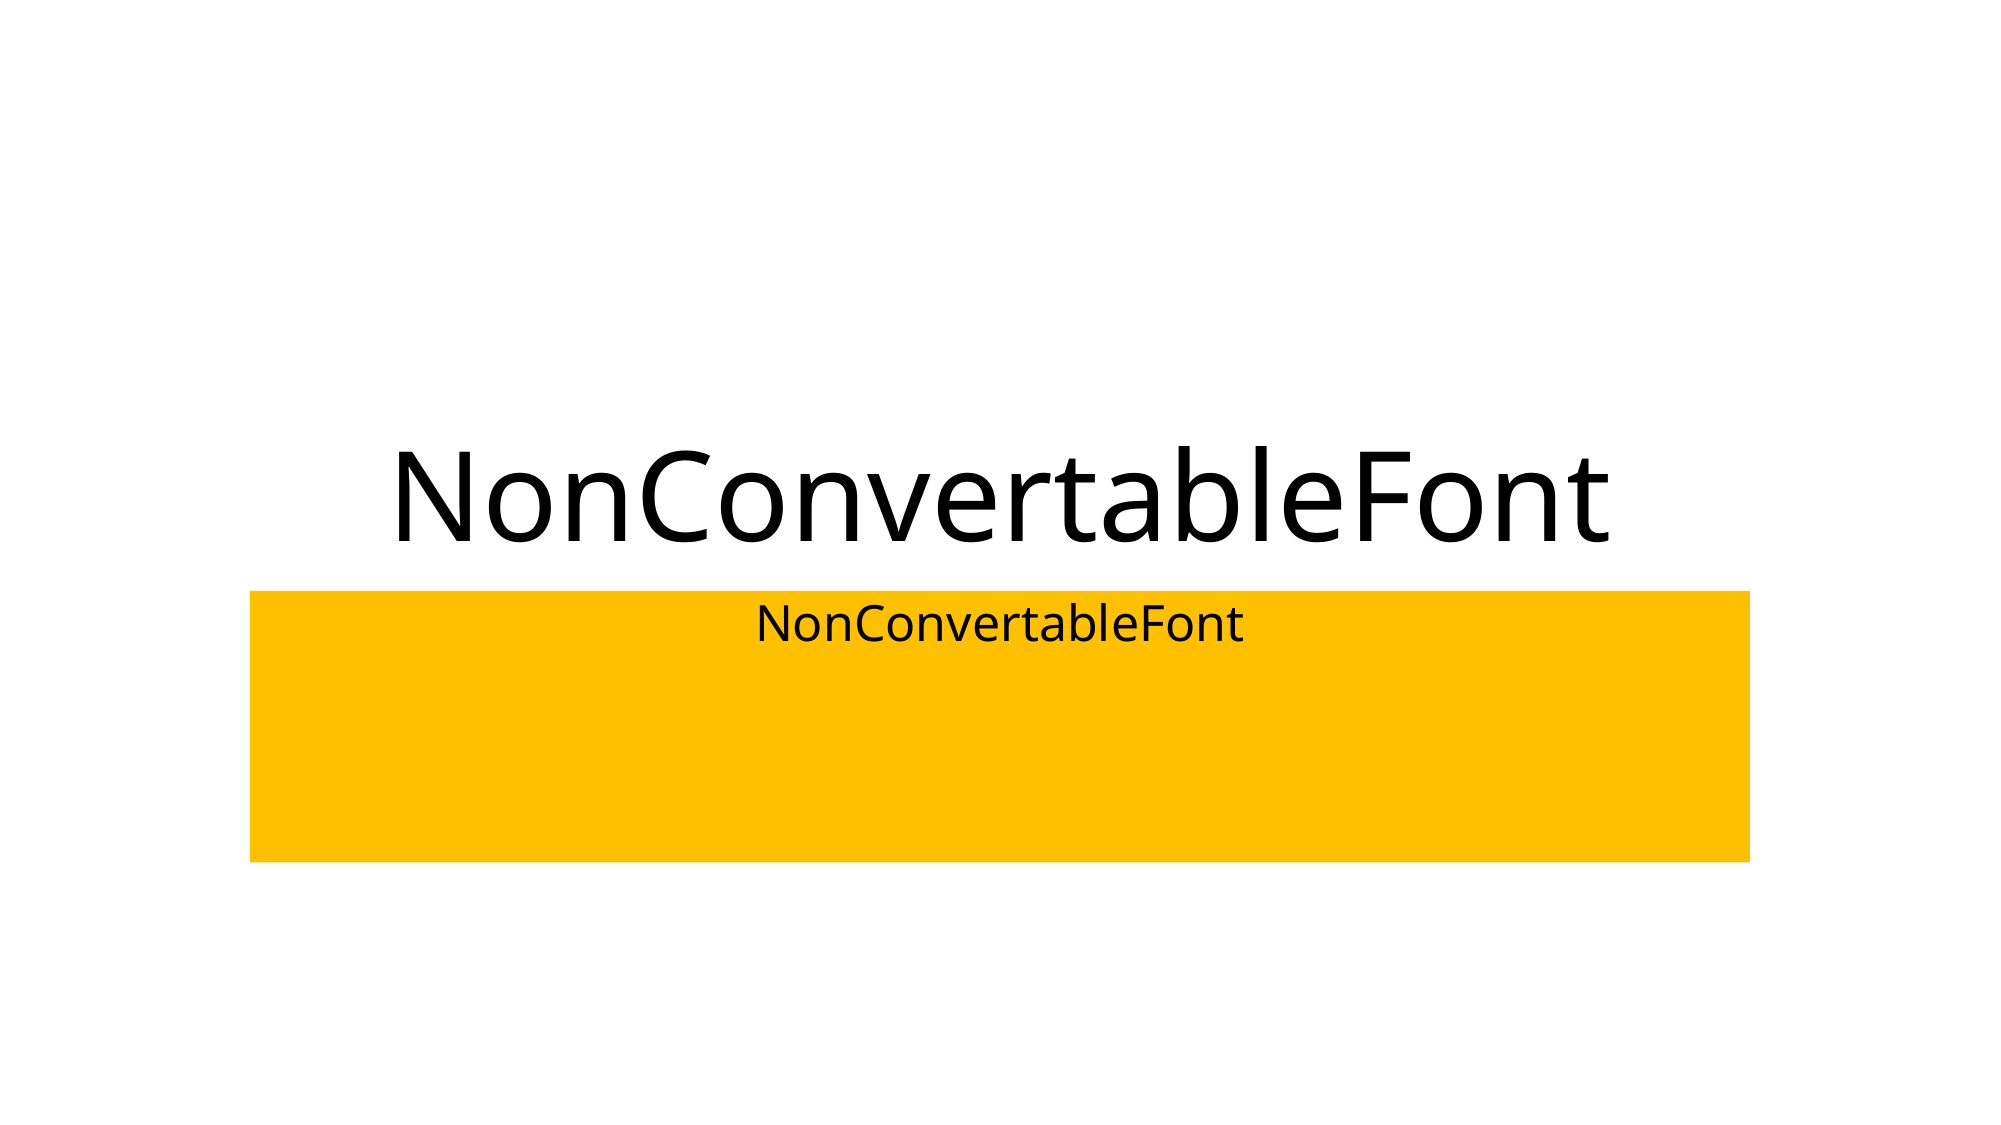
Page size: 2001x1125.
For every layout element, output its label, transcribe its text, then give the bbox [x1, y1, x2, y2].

title NonConvertableFont [249, 184, 1750, 576]
subtitle NonConvertableFont [249, 590, 1750, 863]
